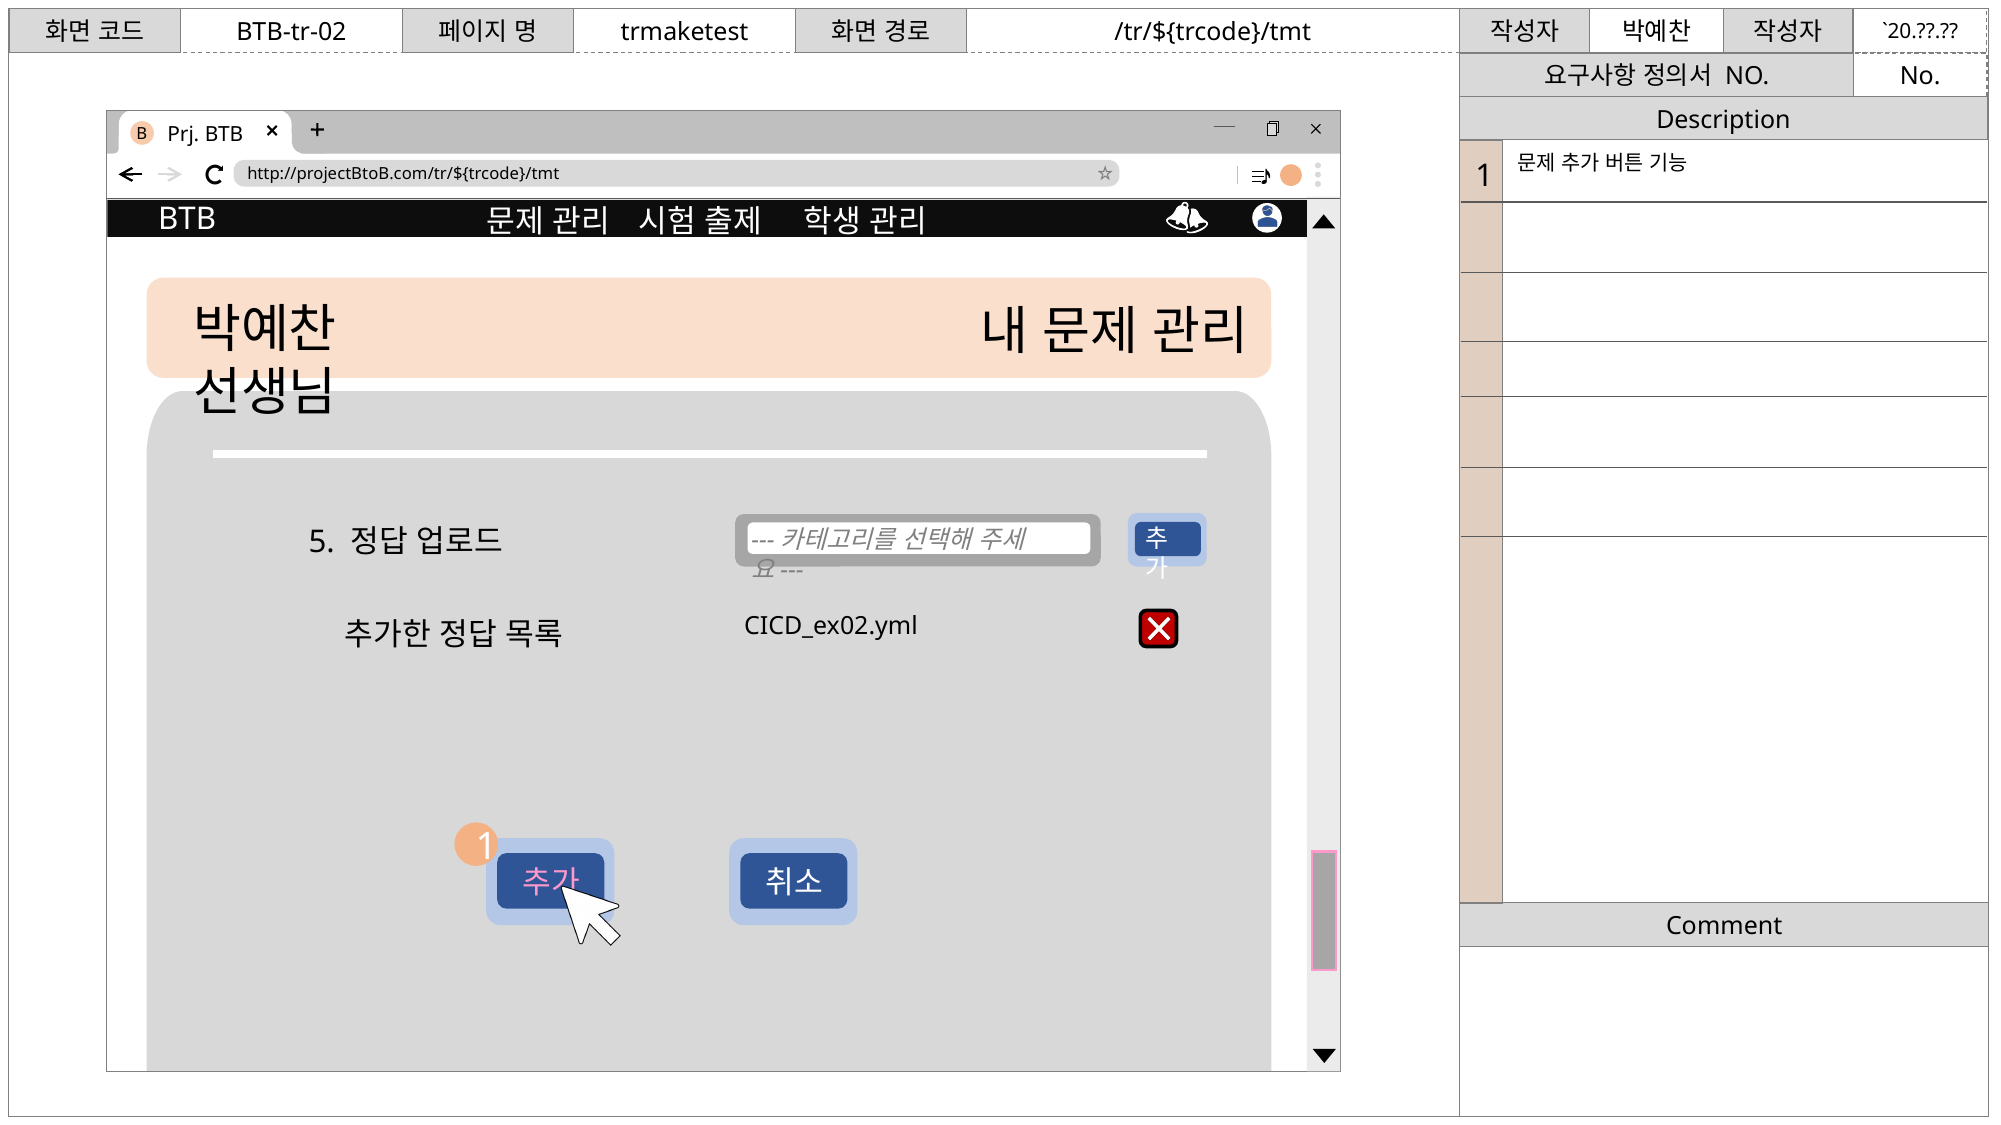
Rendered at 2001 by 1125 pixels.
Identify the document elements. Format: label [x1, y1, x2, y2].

picture [540, 865, 641, 967]
picture [1161, 192, 1213, 243]
picture [1253, 202, 1282, 231]
text_box [7, 7, 1989, 1117]
picture [203, 162, 227, 187]
